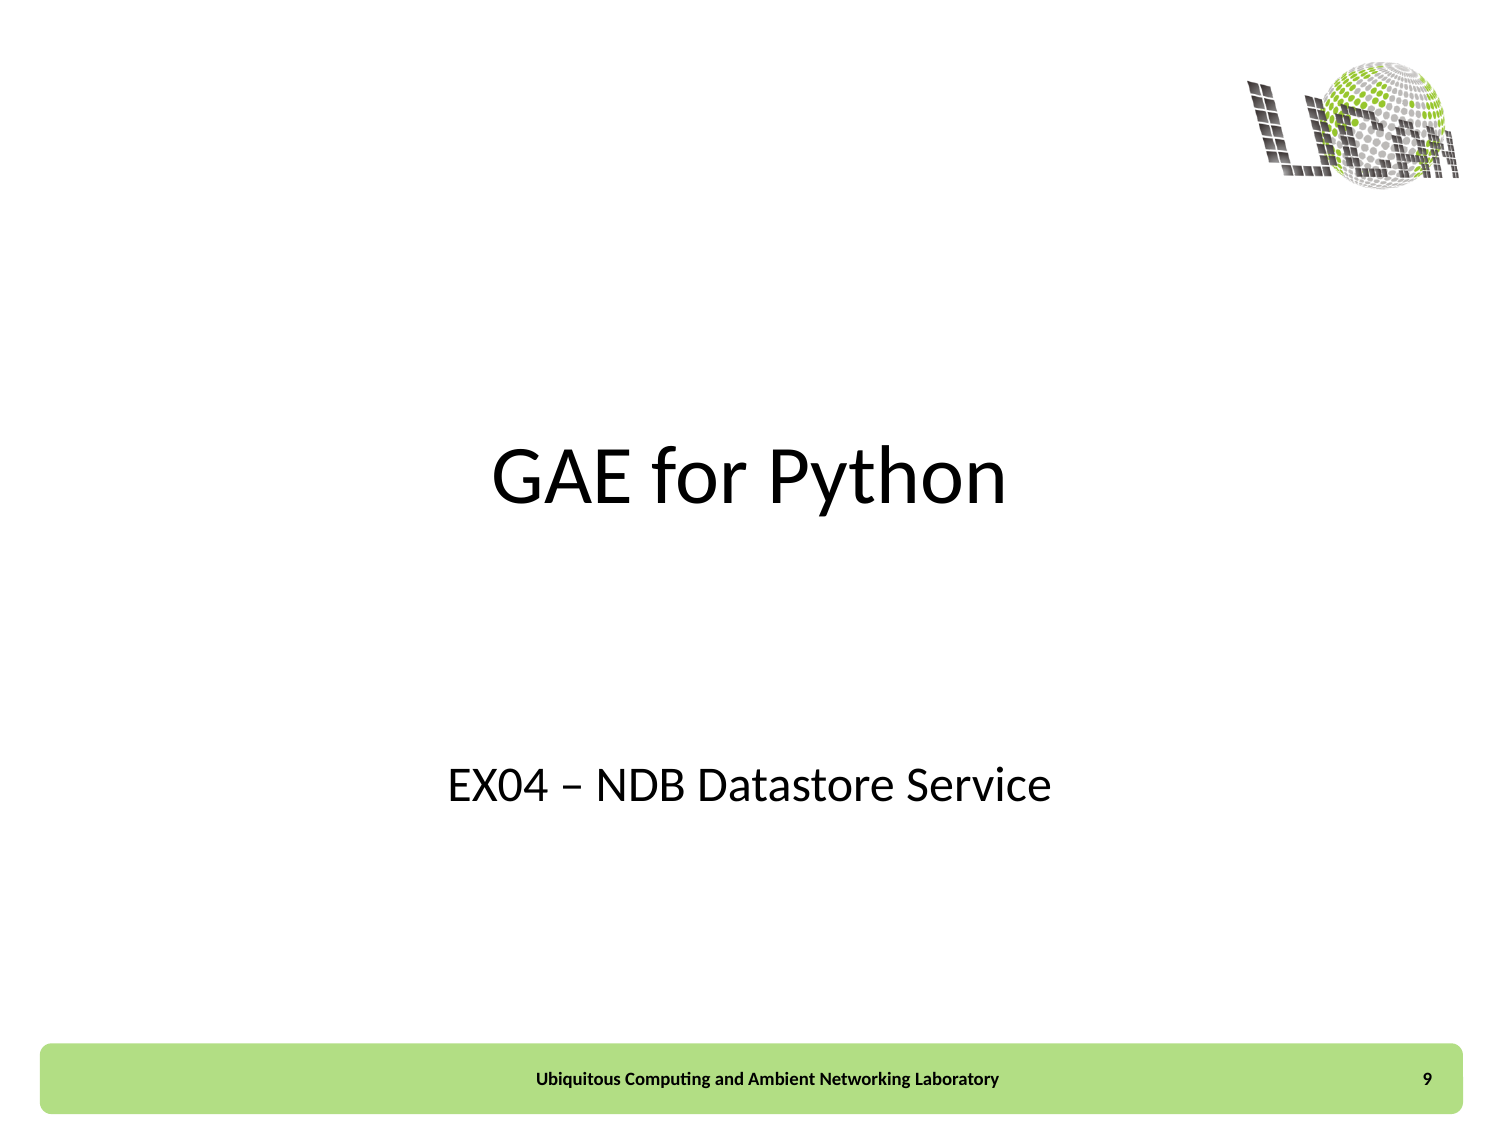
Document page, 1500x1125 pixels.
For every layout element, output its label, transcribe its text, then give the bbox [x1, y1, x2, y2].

subtitle EX04 – NDB Datastore Service [225, 637, 1275, 925]
title GAE for Python [112, 349, 1388, 591]
slide_number 9 [1316, 1048, 1447, 1108]
footer Ubiquitous Computing and Ambient Networking Laboratory [242, 1048, 1294, 1109]
picture [1247, 61, 1459, 190]
